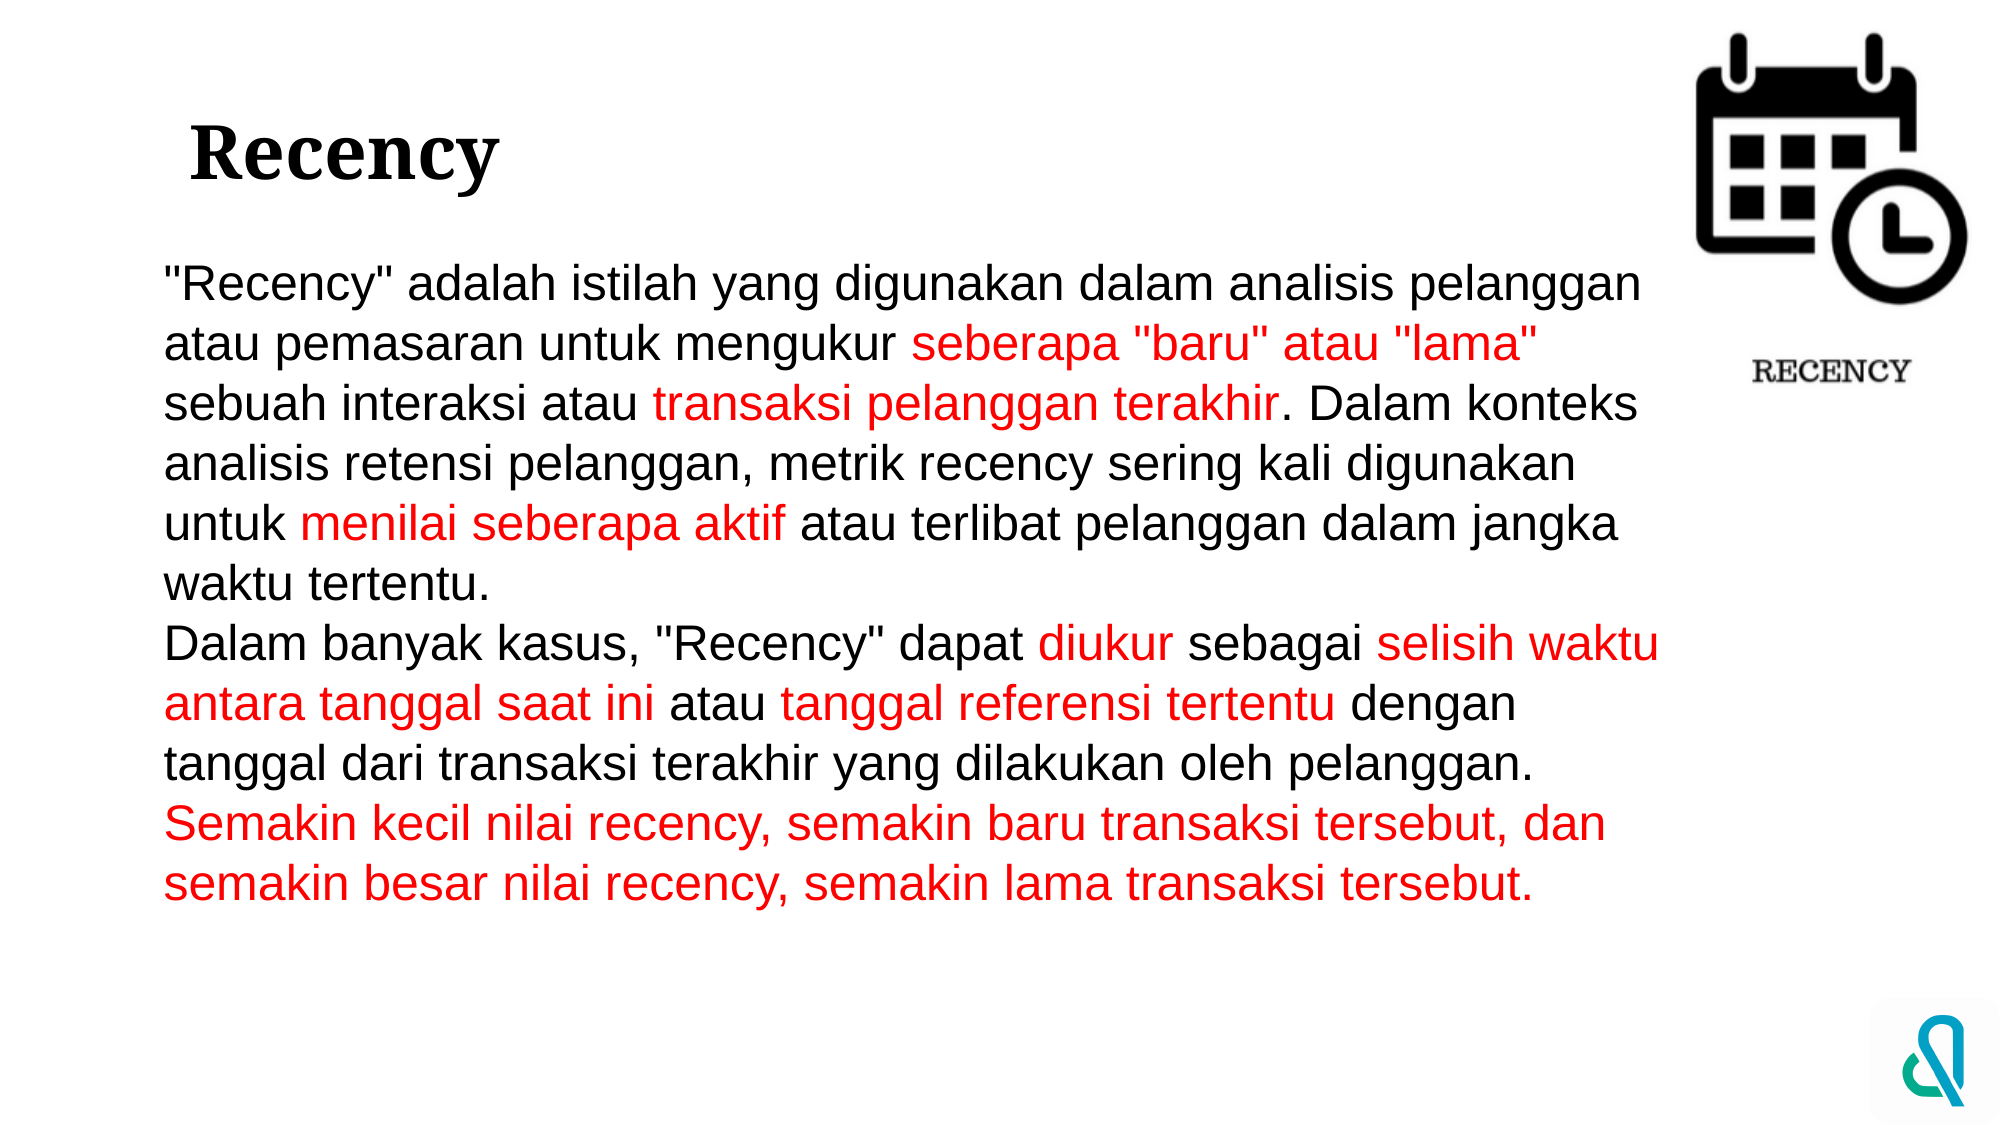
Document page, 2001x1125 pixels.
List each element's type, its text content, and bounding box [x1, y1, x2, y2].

text_box "Recency" adalah istilah yang digunakan dalam analisis pelanggan atau pemasaran untuk mengukur seberapa "baru" atau "lama" sebuah interaksi atau transaksi pelanggan terakhir. Dalam konteks analisis retensi pelanggan, metrik recency sering kali digunakan untuk menilai seberapa aktif atau terlibat pelanggan dalam jangka waktu tertentu. Dalam banyak kasus, "Recency" dapat diukur sebagai selisih waktu antara tanggal saat ini atau tanggal referensi tertentu dengan tanggal dari transaksi terakhir yang dilakukan oleh pelanggan. Semakin kecil nilai recency, semakin baru transaksi tersebut, dan semakin besar nilai recency, semakin lama transaksi tersebut. [143, 230, 1697, 1008]
text_box [1869, 997, 2000, 1125]
text_box Recency [174, 69, 1660, 231]
picture [1665, 0, 2000, 418]
